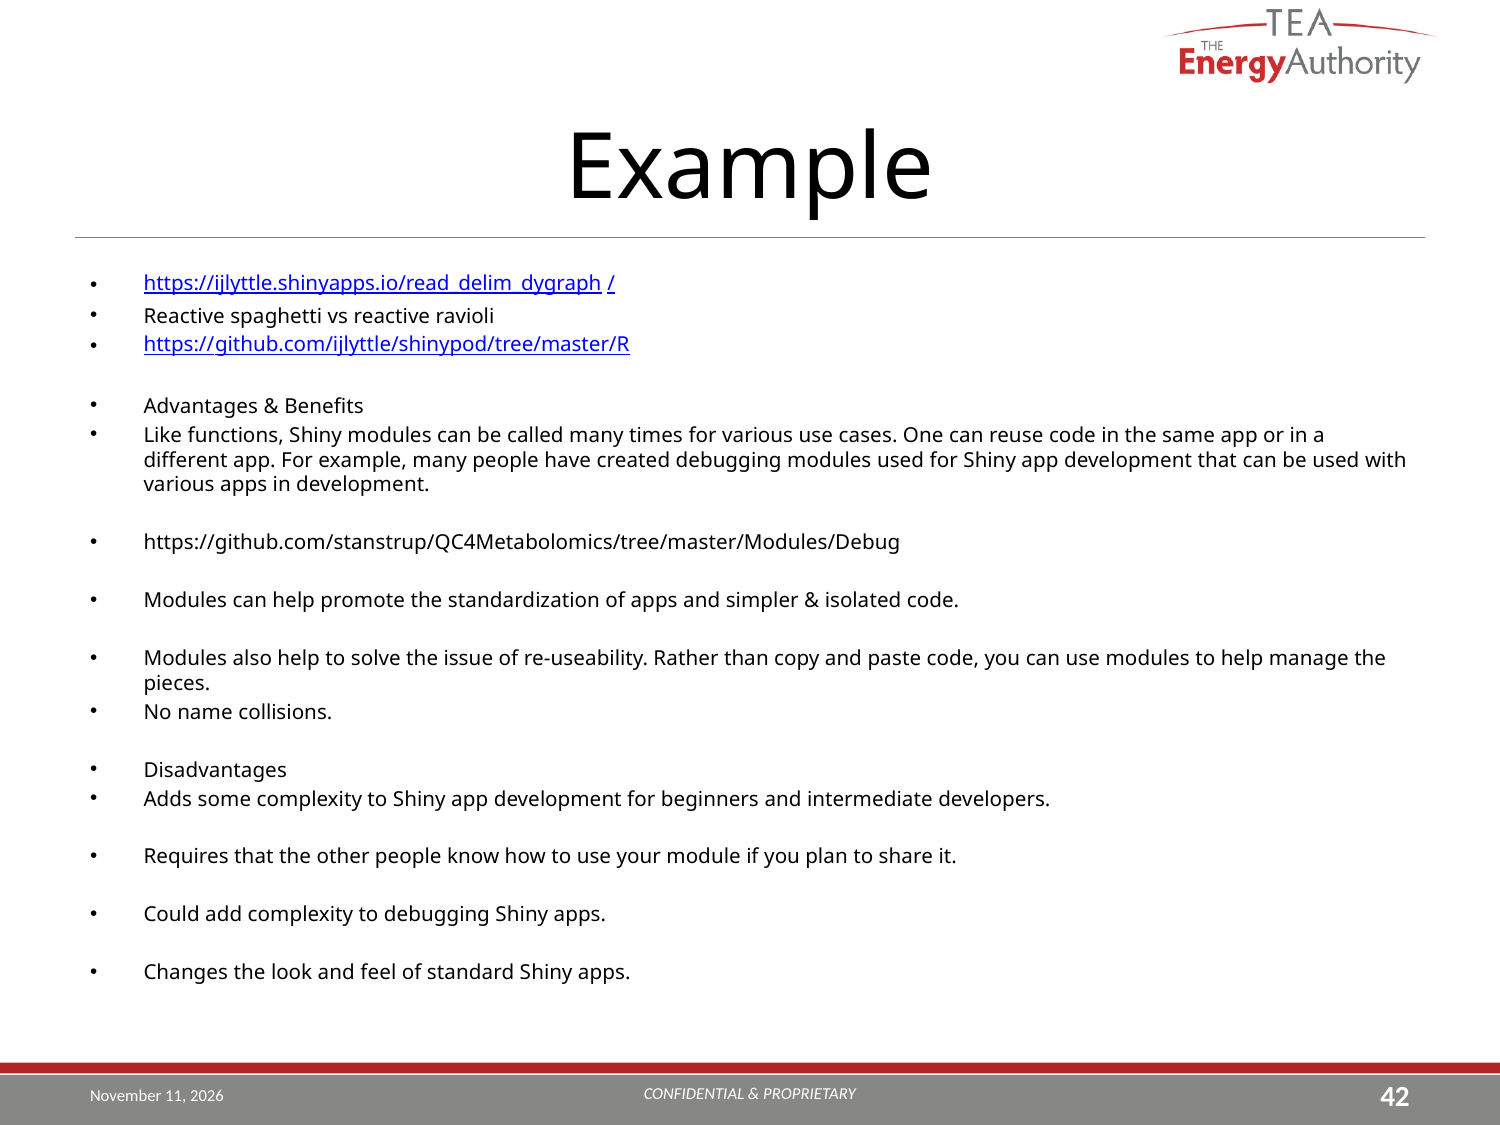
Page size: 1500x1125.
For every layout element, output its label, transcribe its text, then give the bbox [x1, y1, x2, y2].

title Example [75, 90, 1425, 233]
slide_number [75, 1065, 425, 1125]
footer CONFIDENTIAL & PROPRIETARY [512, 1062, 988, 1123]
picture [1162, 0, 1438, 92]
slide_number 42 [1074, 1065, 1425, 1125]
list https://ijlyttle.shinyapps.io/read_delim_dygraph/ Reactive spaghetti vs reactive ravioli https://github.com/ijlyttle/shinypod/tree/master/R Advantages & Benefits Like functions, Shiny modules can be called many times for various use cases. One can reuse code in the same app or in a different app. For example, many people have created debugging modules used for Shiny app development that can be used with various apps in development. https://github.com/stanstrup/QC4Metabolomics/tree/master/Modules/Debug Modules can help promote the standardization of apps and simpler & isolated code. Modules also help to solve the issue of re-useability. Rather than copy and paste code, you can use modules to help manage the pieces. No name collisions. Disadvantages Adds some complexity to Shiny app development for beginners and intermediate developers. Requires that the other people know how to use your module if you plan to share it. Could add complexity to debugging Shiny apps. Changes the look and feel of standard Shiny apps. [75, 262, 1425, 1005]
